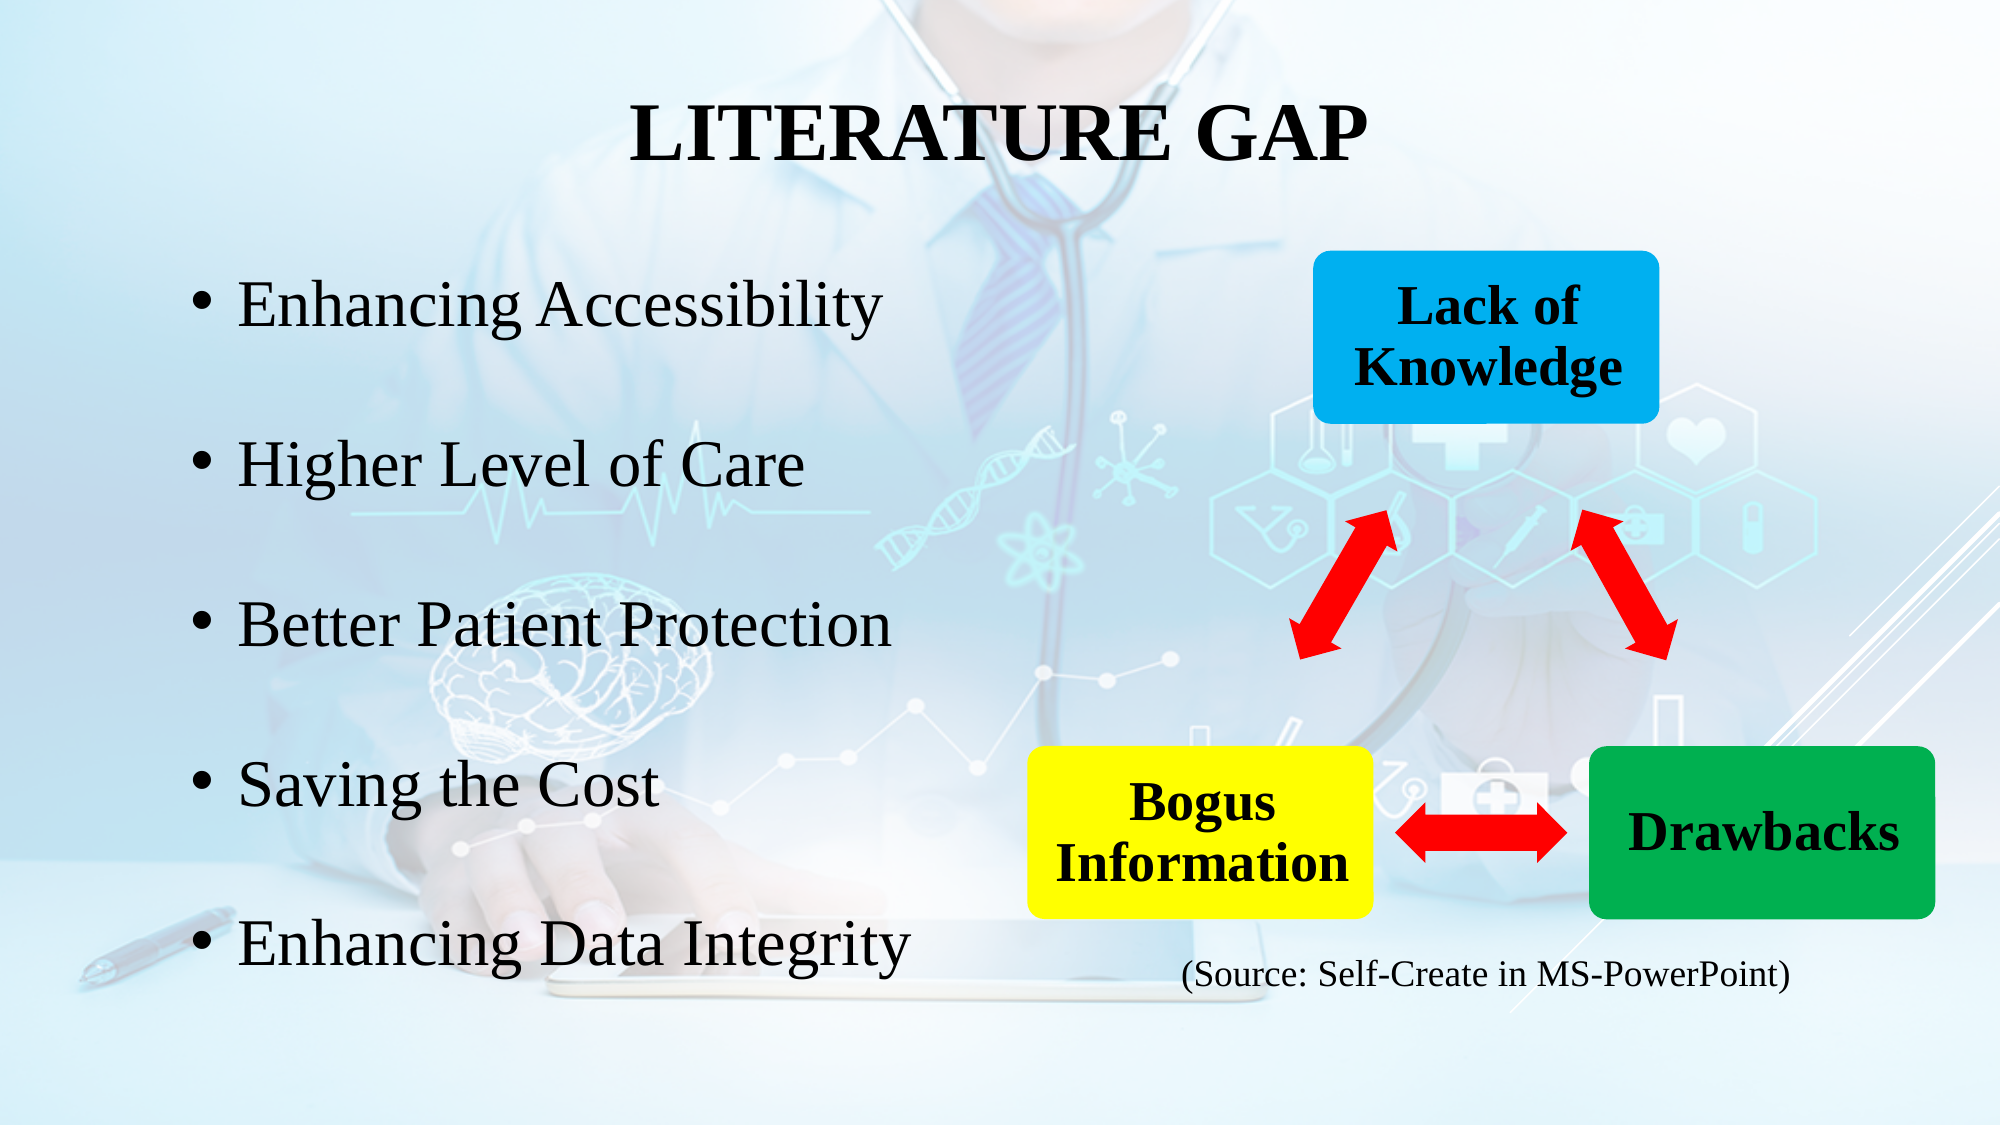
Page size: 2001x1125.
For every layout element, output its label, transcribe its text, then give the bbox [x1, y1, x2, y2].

text_box Enhancing Accessibility Higher Level of Care Better Patient Protection Saving the Cost Enhancing Data Integrity [175, 172, 1648, 987]
text_box (Source: Self-Create in MS-PowerPoint) [1166, 920, 1807, 1002]
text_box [999, 250, 1973, 920]
title Literature Gap [0, 3, 2000, 251]
